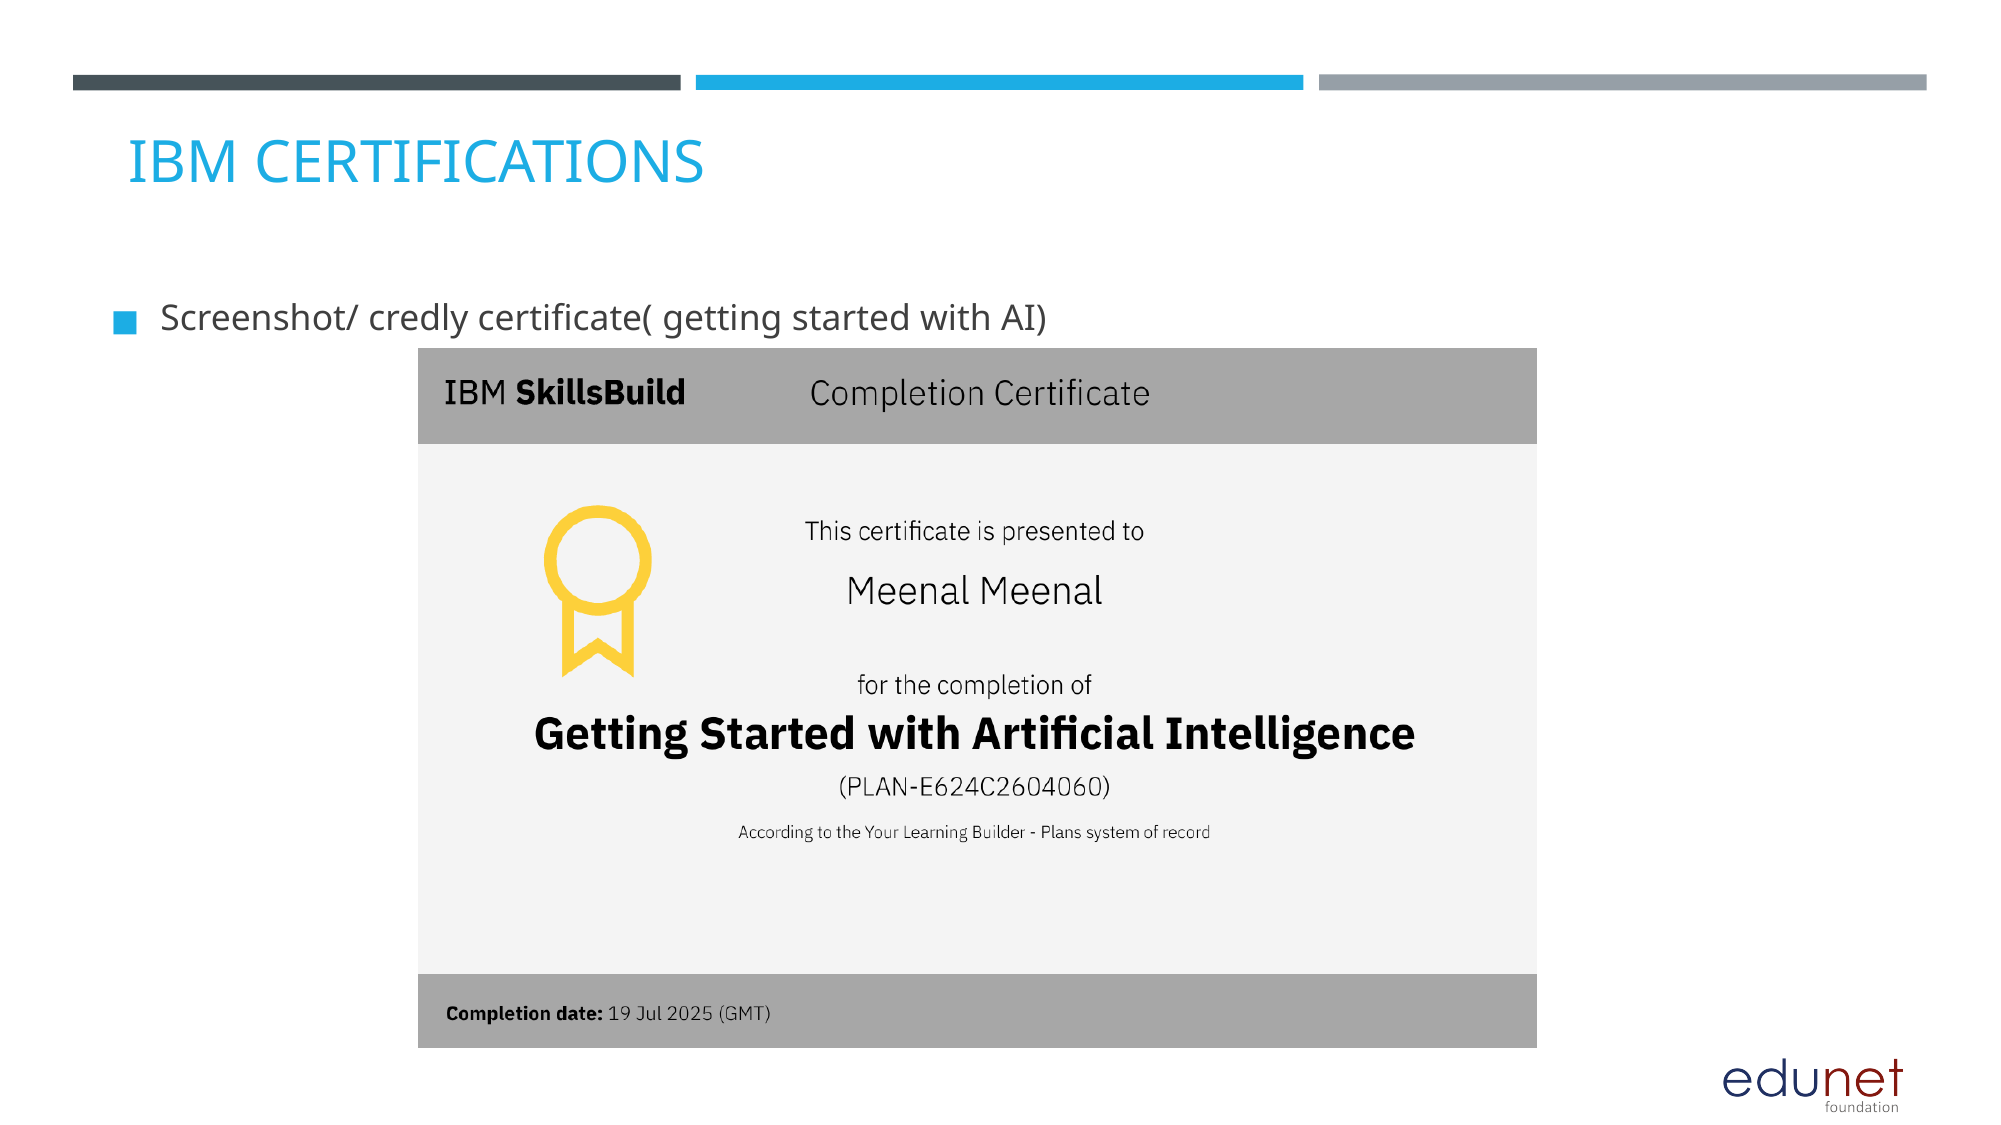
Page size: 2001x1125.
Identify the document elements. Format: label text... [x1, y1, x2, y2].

title IBM CERTIFICATIONS [113, 115, 1924, 203]
picture [417, 348, 1537, 1048]
picture [1719, 1056, 1905, 1116]
list Screenshot/ credly certificate( getting started with AI) [95, 213, 1905, 416]
